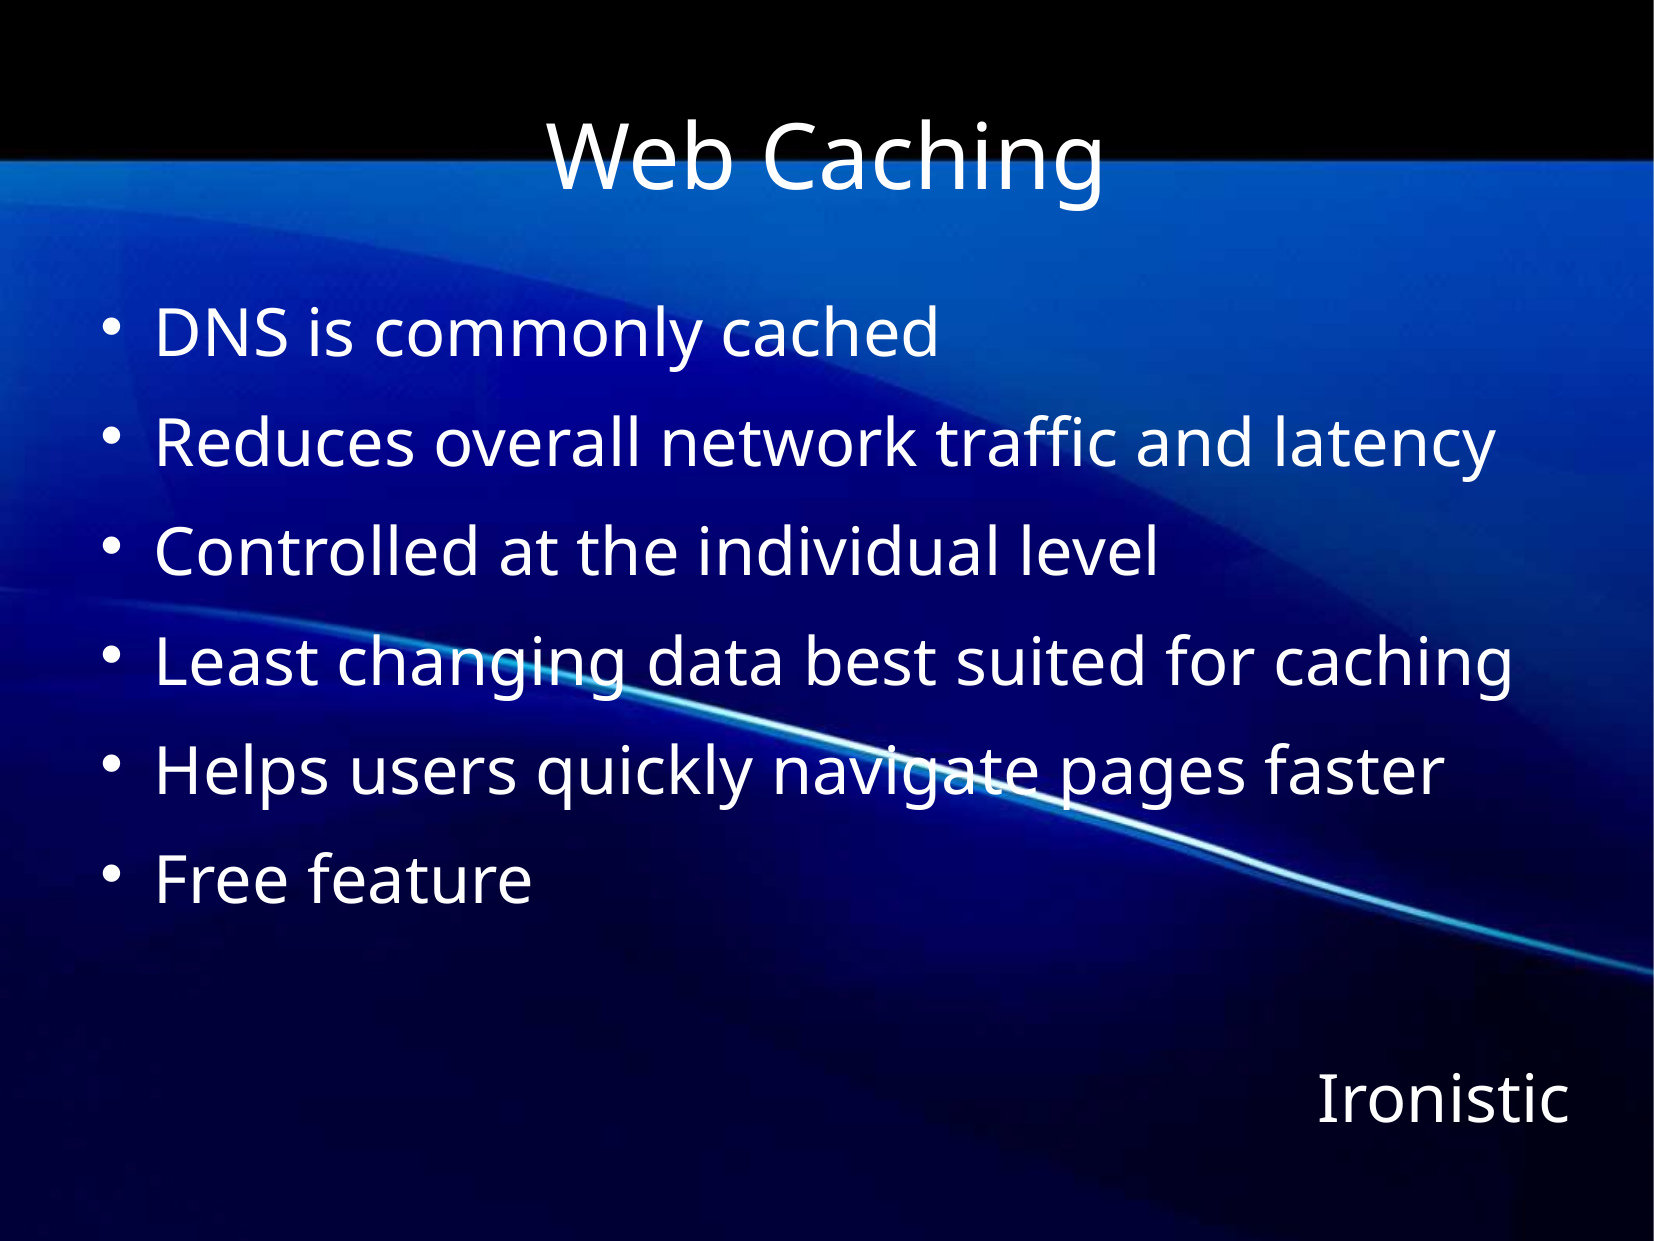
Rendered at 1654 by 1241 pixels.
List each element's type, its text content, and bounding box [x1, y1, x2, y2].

text_box Web Caching [82, 49, 1571, 257]
text_box DNS is commonly cached Reduces overall network traffic and latency Controlled at the individual level Least changing data best suited for caching Helps users quickly navigate pages faster Free feature Ironistic [82, 290, 1571, 1095]
picture [0, 0, 1654, 1241]
